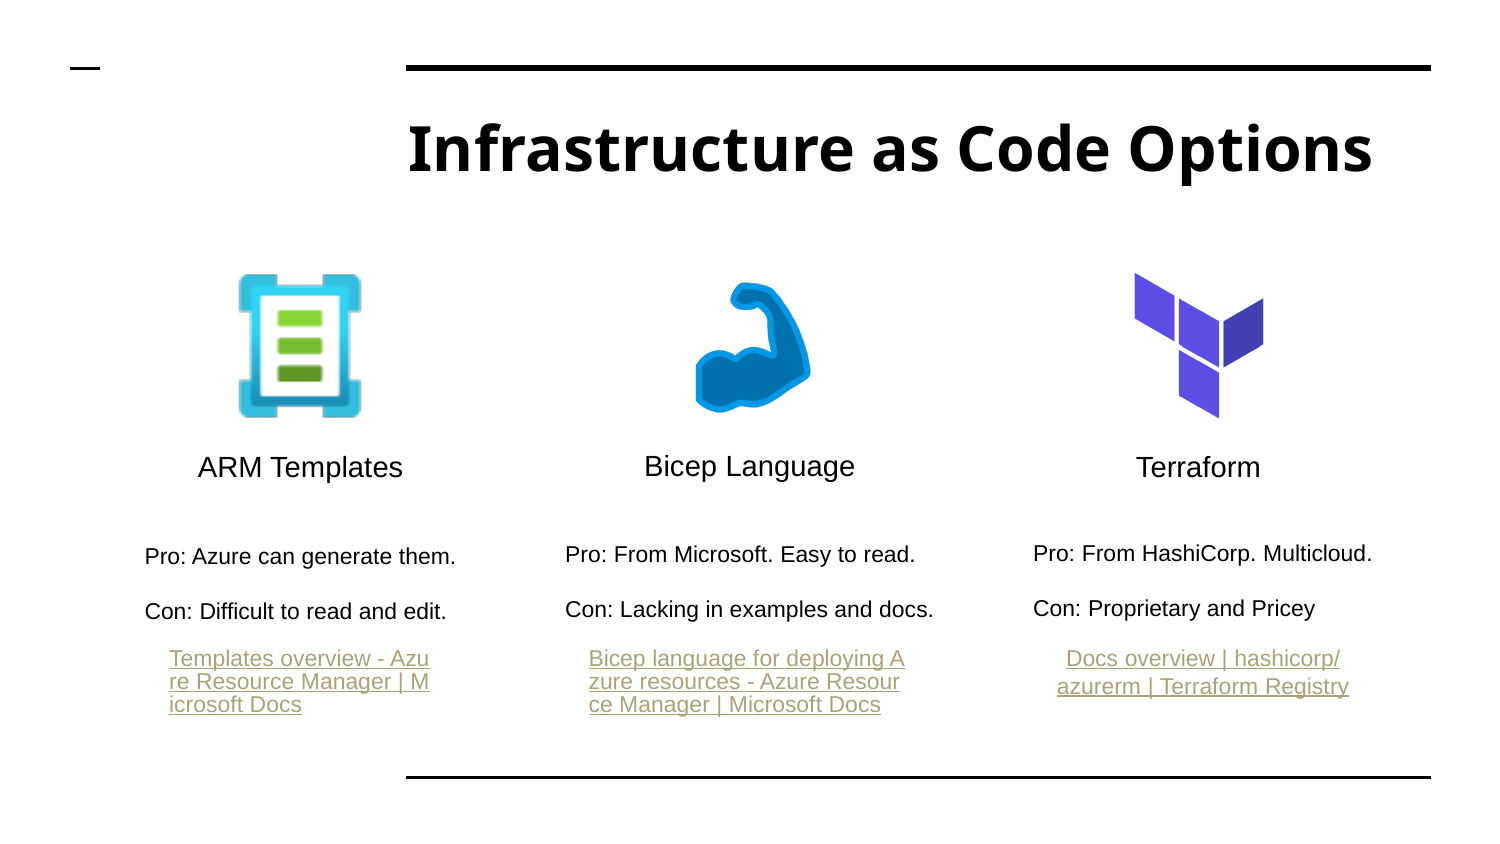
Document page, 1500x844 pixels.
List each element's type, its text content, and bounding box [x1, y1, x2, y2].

picture [225, 271, 376, 423]
text_box ARM Templates [182, 440, 419, 491]
text_box Templates overview - Azure Resource Manager | Microsoft Docs [154, 636, 448, 679]
picture [1123, 271, 1275, 423]
text_box Bicep language for deploying Azure resources - Azure Resource Manager | Microsoft Docs [573, 636, 927, 679]
text_box Bicep Language [629, 440, 871, 491]
text_box Docs overview | hashicorp/azurerm | Terraform Registry [1026, 636, 1380, 707]
text_box Terraform [1120, 440, 1276, 491]
text_box Pro: From Microsoft. Easy to read. Con: Lacking in examples and docs. [550, 532, 950, 657]
picture [674, 271, 826, 423]
text_box Pro: From HashiCorp. Multicloud. Con: Proprietary and Pricey [1018, 531, 1388, 656]
title Infrastructure as Code Options [393, 94, 1431, 199]
text_box Pro: Azure can generate them. Con: Difficult to read and edit. [129, 533, 472, 659]
